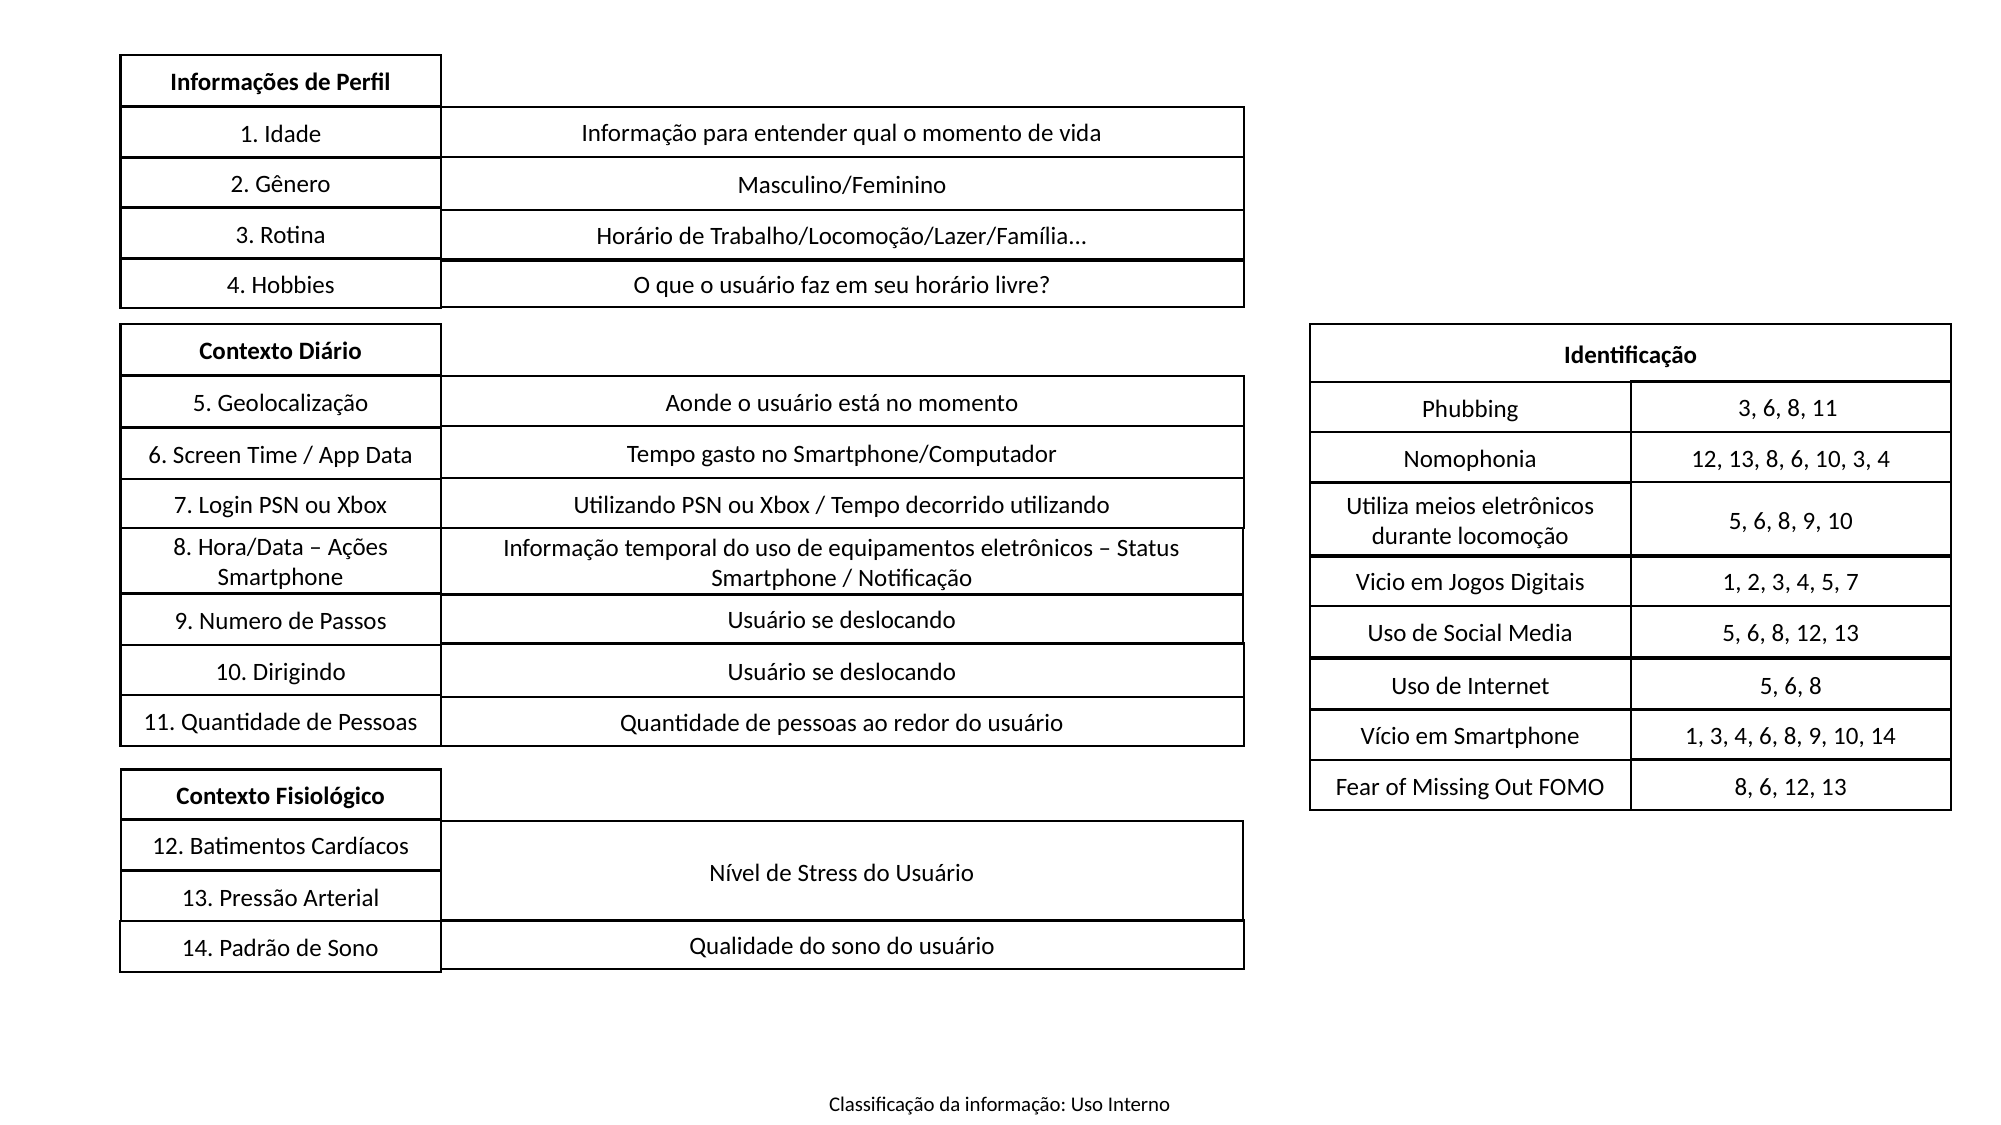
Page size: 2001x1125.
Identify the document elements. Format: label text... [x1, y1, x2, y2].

text_box 1, 3, 4, 6, 8, 9, 10, 14 [1630, 708, 1952, 758]
text_box Informações de Perfil [119, 54, 442, 106]
text_box 5, 6, 8, 12, 13 [1630, 605, 1952, 658]
text_box Phubbing [1309, 383, 1630, 431]
text_box Informação temporal do uso de equipamentos eletrônicos – Status Smartphone / Notificação [440, 527, 1244, 593]
text_box Identificação [1309, 323, 1952, 383]
text_box 1, 2, 3, 4, 5, 7 [1630, 554, 1952, 605]
text_box Tempo gasto no Smartphone/Computador [440, 425, 1245, 477]
text_box Informação para entender qual o momento de vida [440, 106, 1245, 156]
text_box Utilizando PSN ou Xbox / Tempo decorrido utilizando [440, 477, 1245, 529]
text_box 8, 6, 12, 13 [1630, 758, 1952, 811]
text_box Vício em Smartphone [1309, 708, 1630, 759]
text_box Contexto Diário [119, 323, 442, 375]
text_box 5, 6, 8 [1630, 658, 1952, 708]
text_box 5, 6, 8, 9, 10 [1630, 481, 1952, 554]
text_box Vicio em Jogos Digitais [1309, 554, 1630, 605]
text_box 5. Geolocalização [119, 375, 440, 427]
text_box 14. Padrão de Sono [119, 920, 442, 973]
text_box 1. Idade [119, 106, 440, 156]
text_box Contexto Fisiológico [120, 768, 442, 818]
text_box Qualidade do sono do usuário [440, 919, 1245, 970]
text_box Fear of Missing Out FOMO [1309, 759, 1630, 811]
text_box 4. Hobbies [119, 257, 442, 309]
text_box Masculino/Feminino [440, 156, 1245, 209]
text_box 9. Numero de Passos [119, 593, 440, 644]
text_box 11. Quantidade de Pessoas [119, 694, 440, 747]
text_box 8. Hora/Data – Ações Smartphone [119, 527, 440, 593]
text_box Horário de Trabalho/Locomoção/Lazer/Família... [440, 209, 1245, 260]
text_box 7. Login PSN ou Xbox [119, 478, 440, 527]
text_box 3. Rotina [119, 207, 440, 257]
text_box Uso de Internet [1309, 658, 1630, 708]
text_box Quantidade de pessoas ao redor do usuário [440, 698, 1245, 747]
text_box 12. Batimentos Cardíacos [120, 818, 442, 870]
text_box Uso de Social Media [1309, 605, 1630, 658]
text_box Nomophonia [1309, 431, 1630, 481]
text_box 13. Pressão Arterial [120, 870, 440, 920]
text_box Aonde o usuário está no momento [440, 375, 1245, 425]
text_box 2. Gênero [119, 156, 440, 207]
text_box Utiliza meios eletrônicos durante locomoção [1309, 481, 1630, 554]
text_box 12, 13, 8, 6, 10, 3, 4 [1630, 431, 1952, 481]
text_box 6. Screen Time / App Data [119, 427, 440, 478]
text_box Usuário se deslocando [440, 593, 1244, 642]
text_box Nível de Stress do Usuário [440, 820, 1244, 919]
text_box Usuário se deslocando [440, 642, 1245, 698]
text_box O que o usuário faz em seu horário livre? [440, 260, 1245, 308]
text_box 10. Dirigindo [119, 644, 440, 694]
text_box 3, 6, 8, 11 [1630, 383, 1952, 431]
